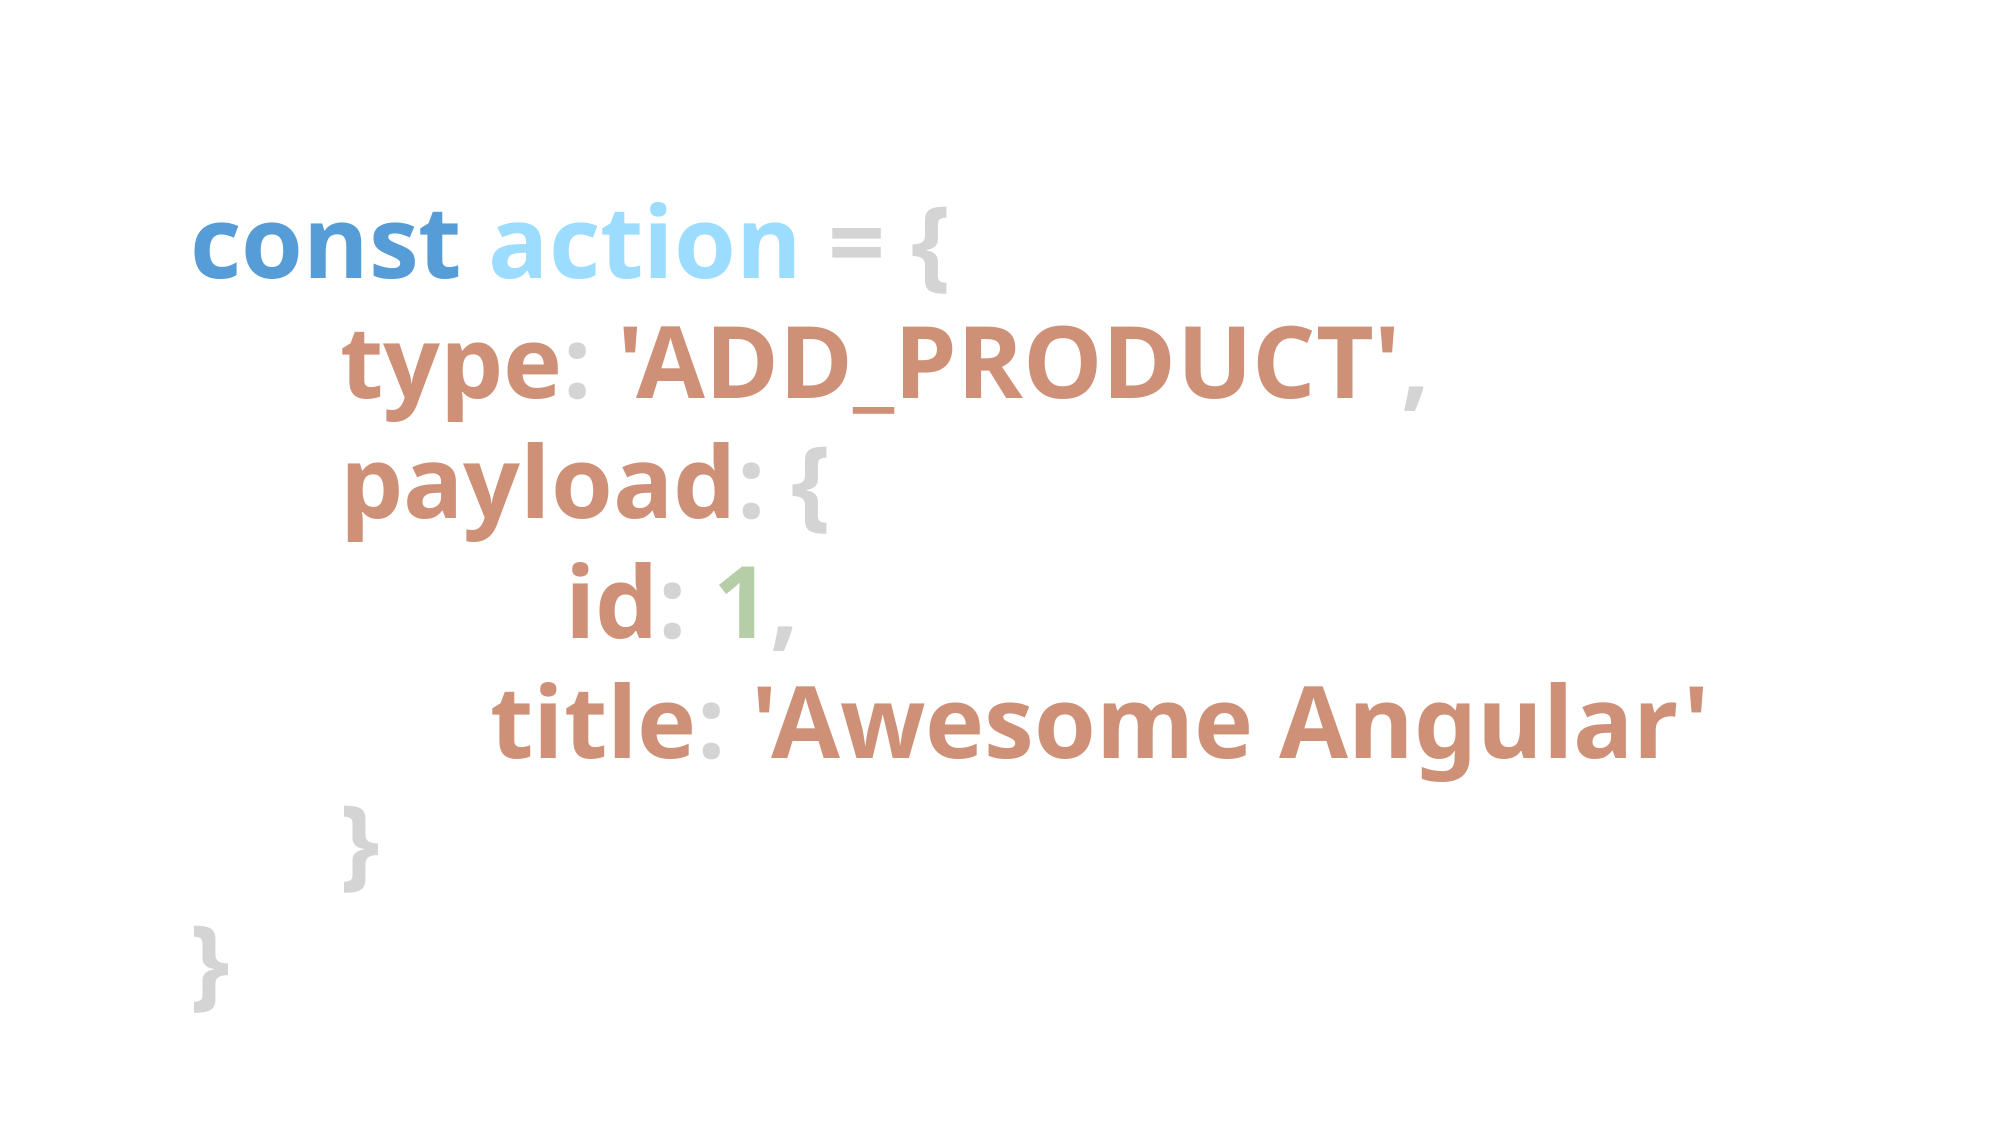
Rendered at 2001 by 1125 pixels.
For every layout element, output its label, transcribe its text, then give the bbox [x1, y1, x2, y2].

text_box const action = { type: 'ADD_PRODUCT', payload: { id: 1, title: 'Awesome Angular' } } [175, 170, 1961, 1026]
